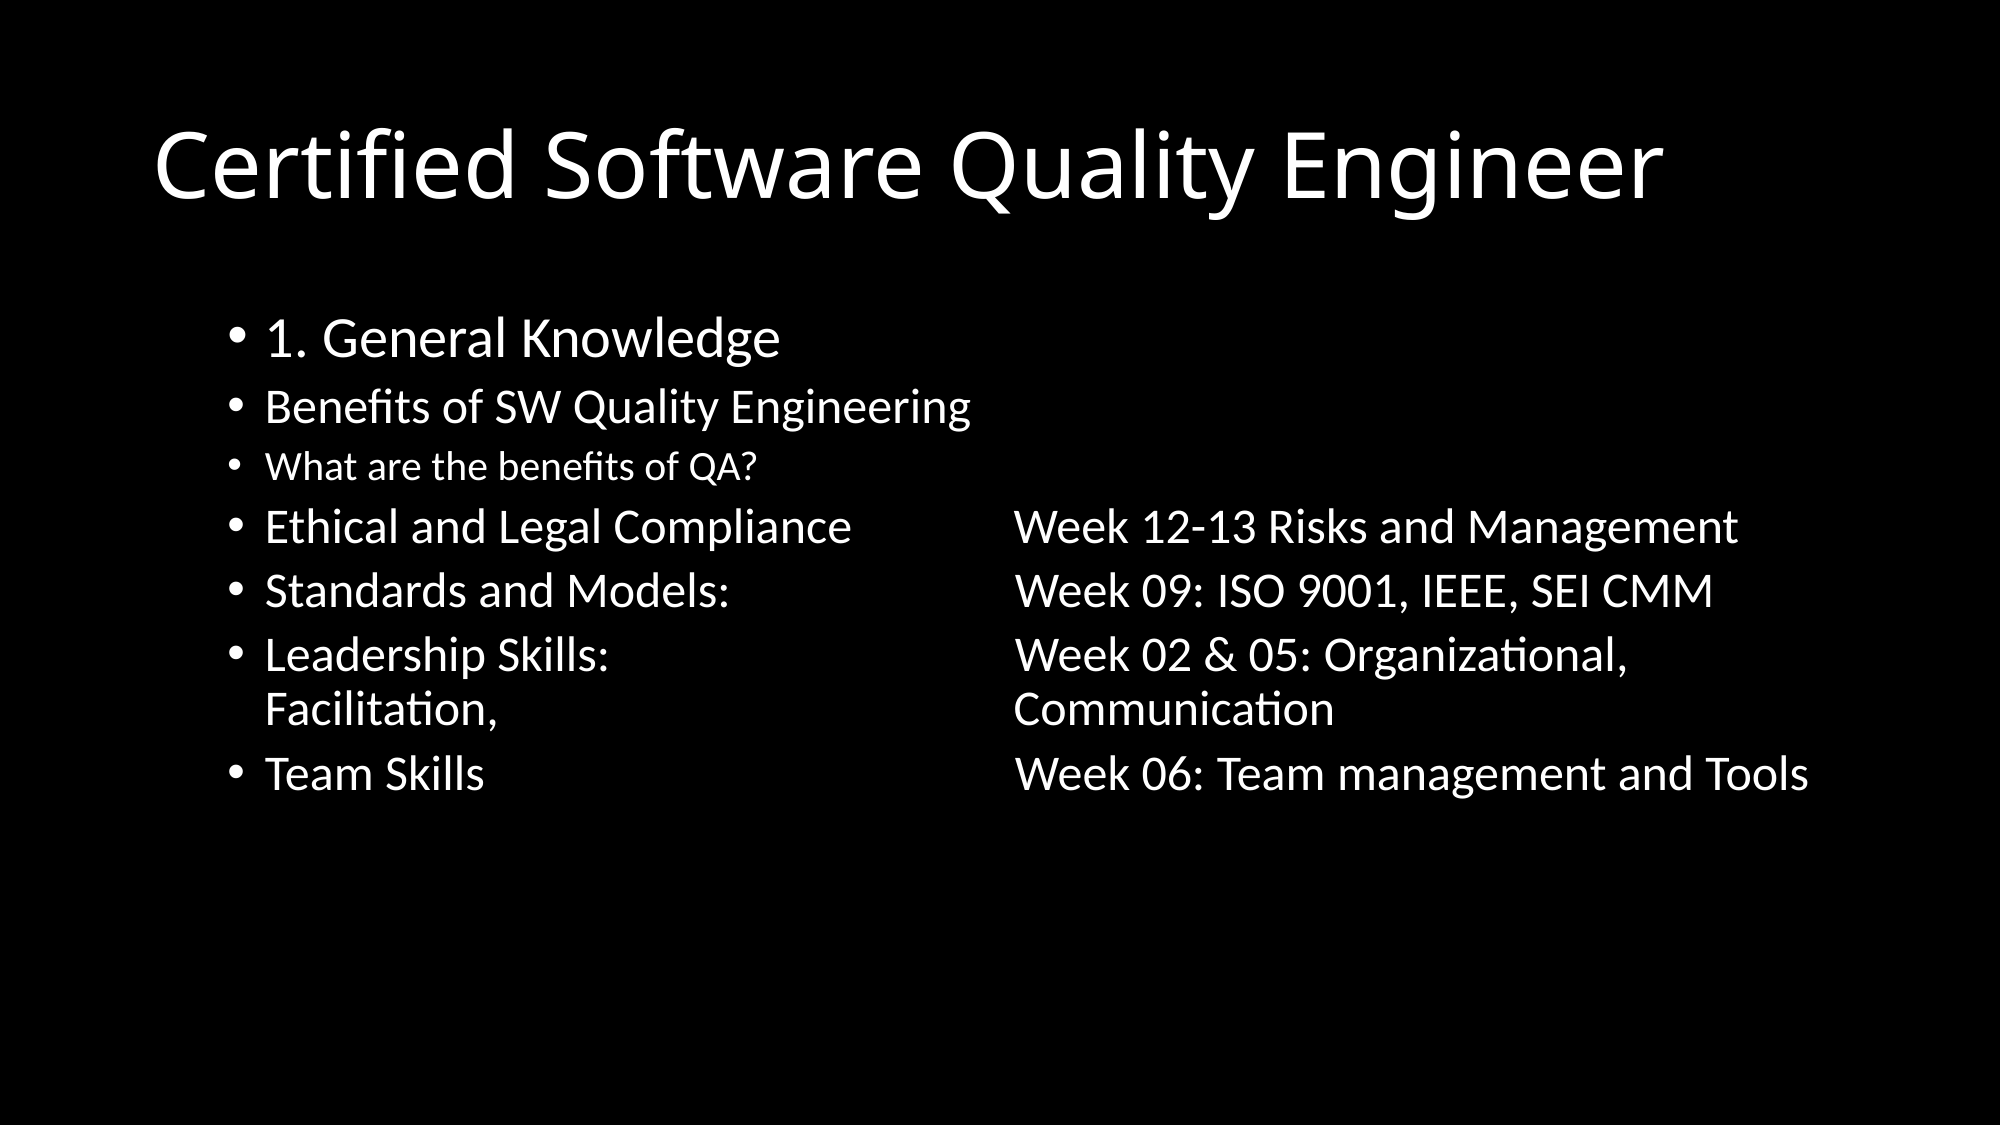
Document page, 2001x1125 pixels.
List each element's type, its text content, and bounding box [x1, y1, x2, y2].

list 1. General Knowledge Benefits of SW Quality Engineering What are the benefits of QA? Ethical and Legal Compliance Week 12-13 Risks and Management Standards and Models: Week 09: ISO 9001, IEEE, SEI CMM Leadership Skills: Week 02 & 05: Organizational, Facilitation, Communication Team Skills Week 06: Team management and Tools [137, 299, 1863, 1014]
title Certified Software Quality Engineer [137, 59, 1863, 278]
